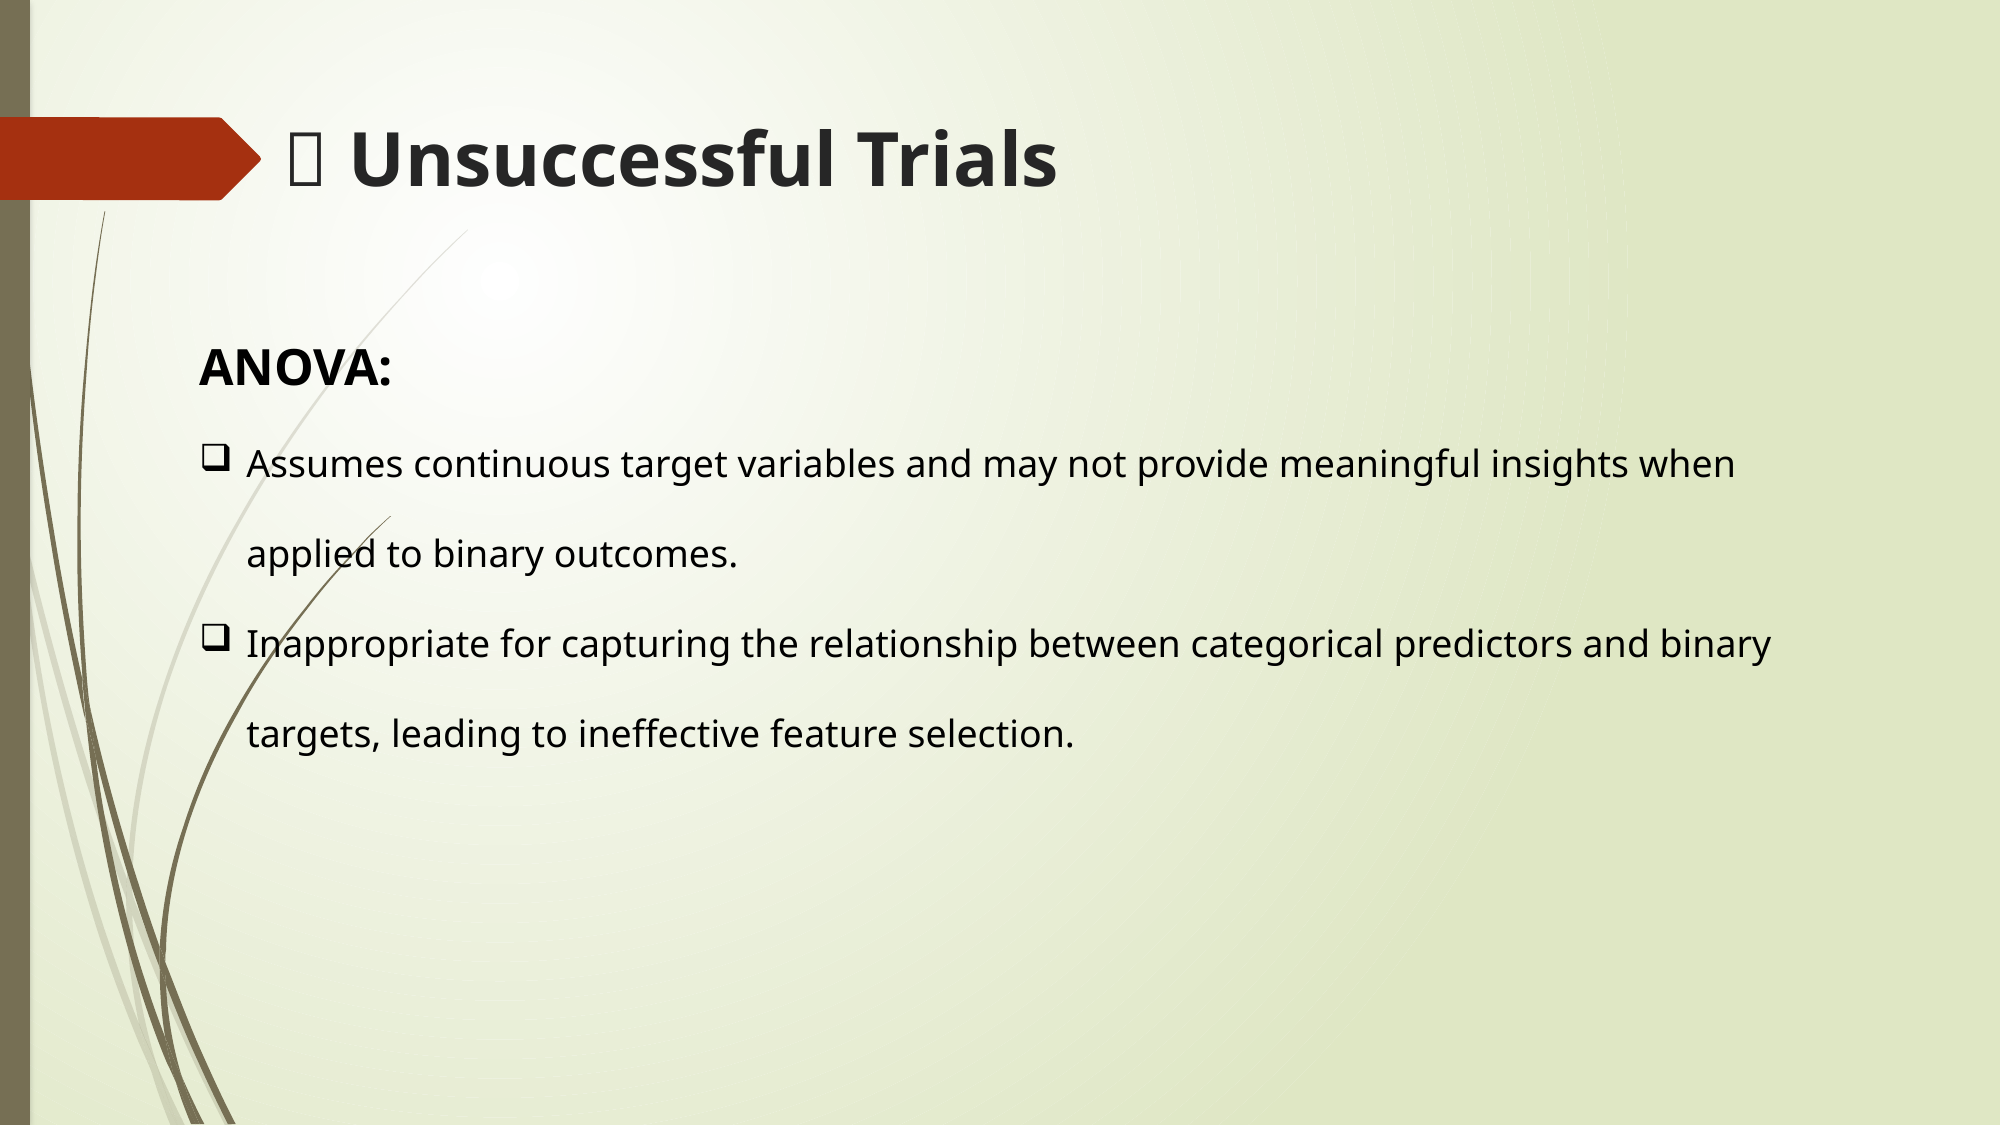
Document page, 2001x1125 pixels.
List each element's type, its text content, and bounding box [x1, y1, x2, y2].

title 🙁 Unsuccessful Trials [269, 104, 1731, 246]
text_box ANOVA: Assumes continuous target variables and may not provide meaningful insights when applied to binary outcomes. Inappropriate for capturing the relationship between categorical predictors and binary targets, leading to ineffective feature selection. [184, 267, 1815, 763]
